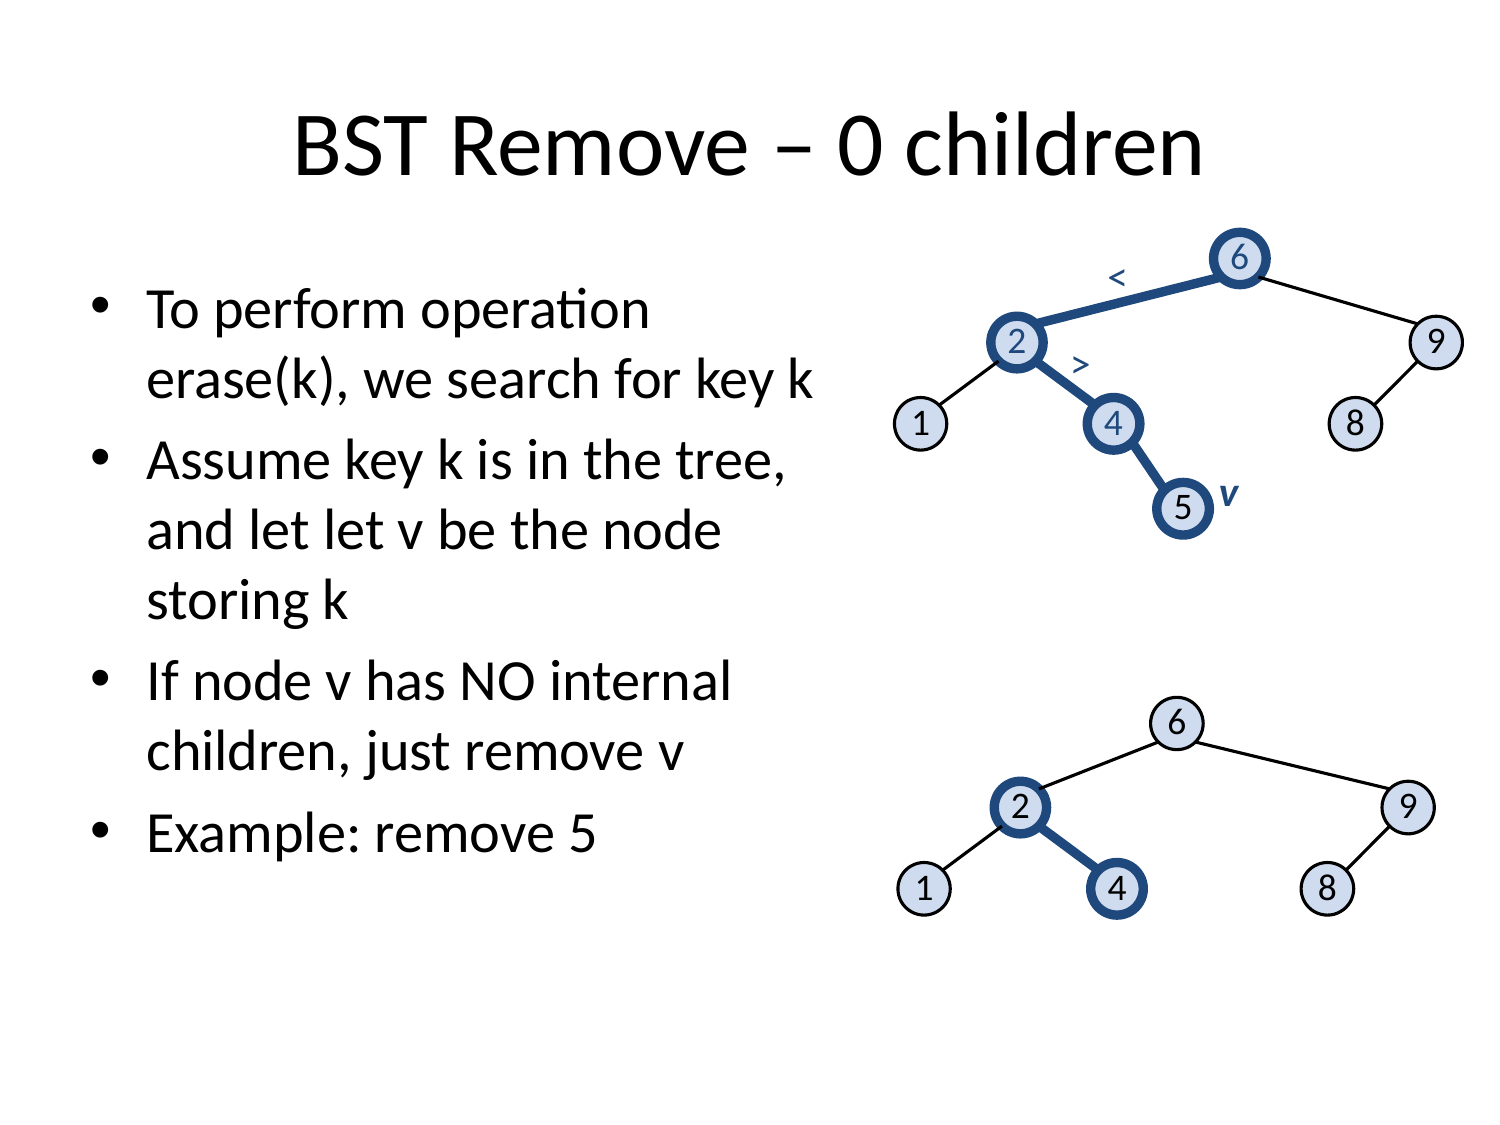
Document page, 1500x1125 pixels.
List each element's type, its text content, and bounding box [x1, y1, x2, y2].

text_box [897, 697, 1435, 916]
title BST Remove – 0 children [75, 45, 1425, 233]
list To perform operation erase(k), we search for key k Assume key k is in the tree, and let let v be the node storing k If node v has NO internal children, just remove v Example: remove 5 [75, 262, 878, 1005]
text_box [894, 232, 1463, 536]
